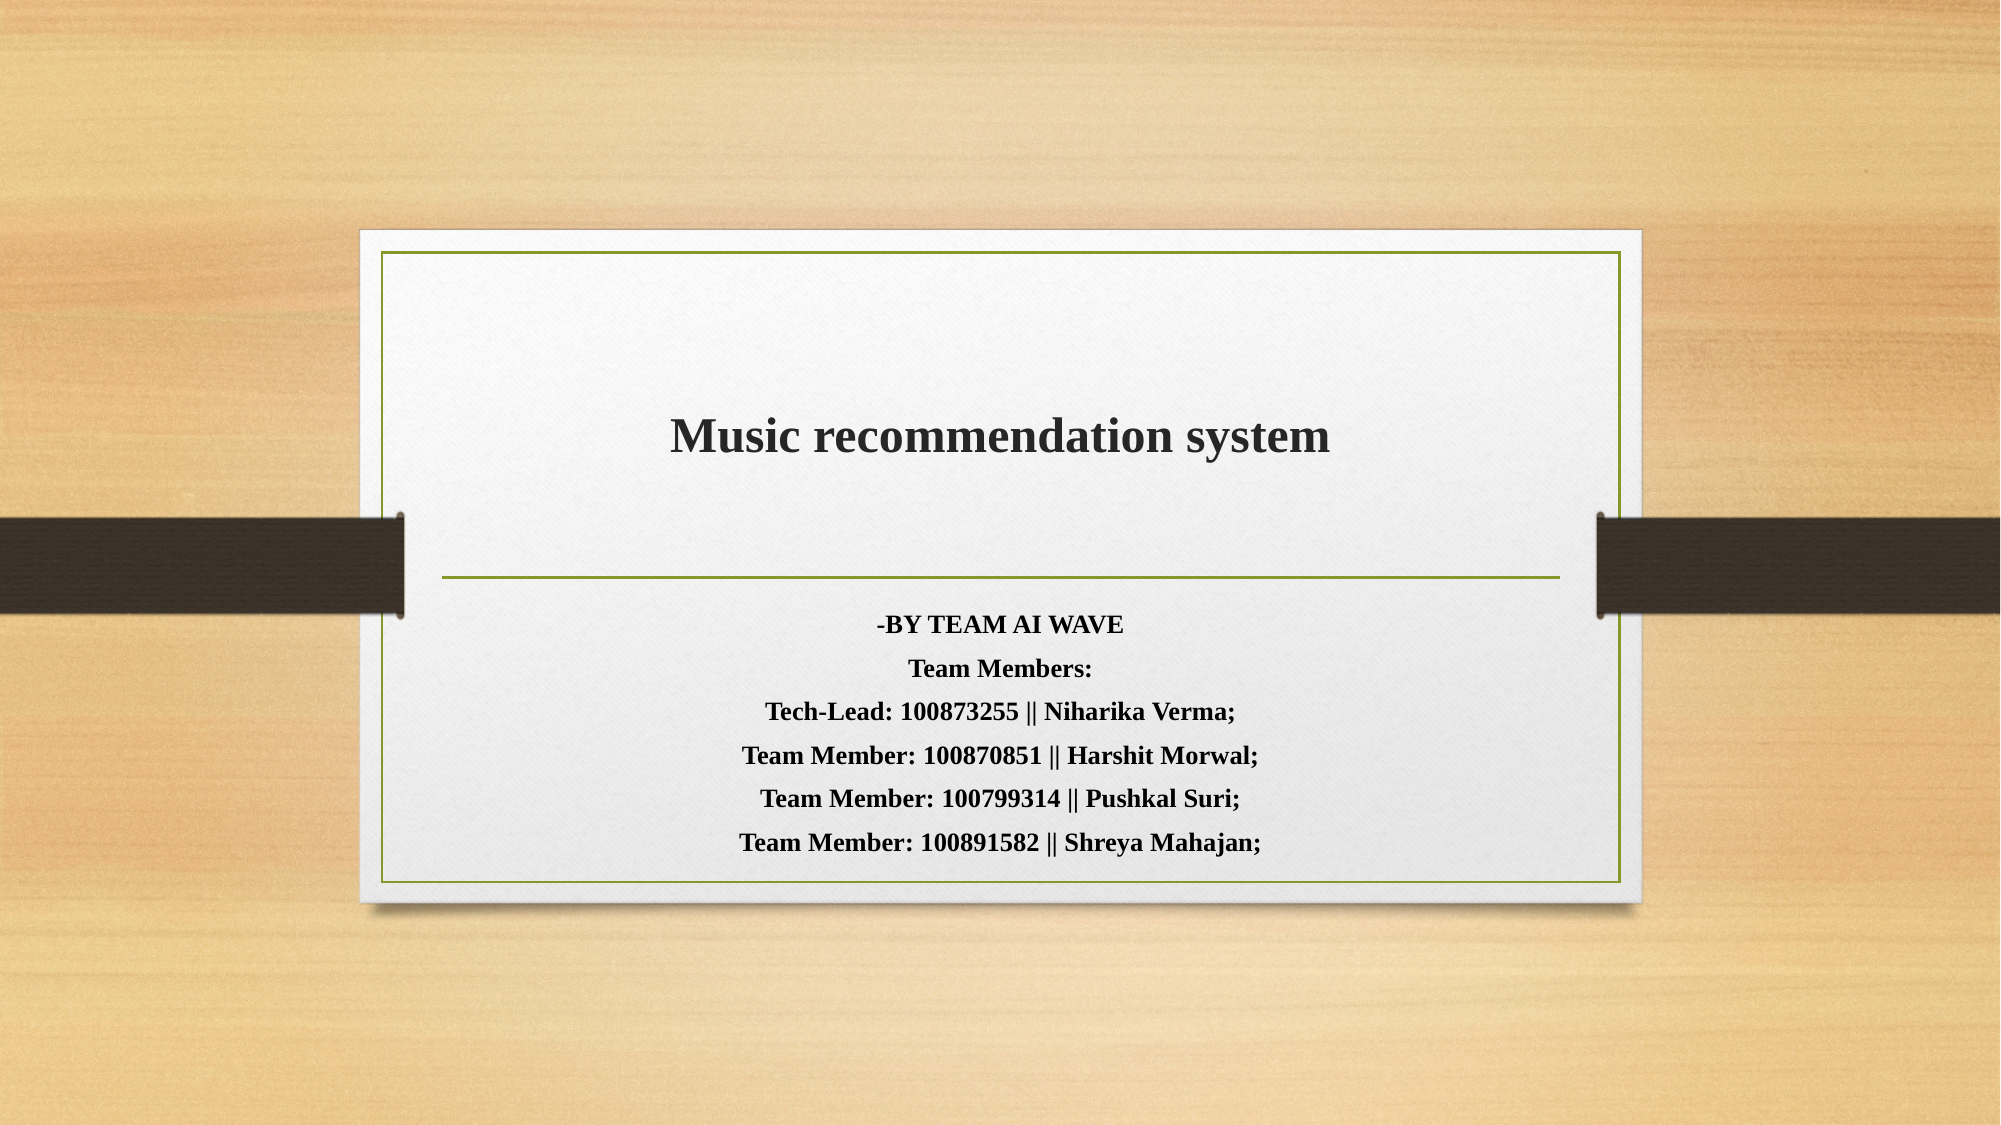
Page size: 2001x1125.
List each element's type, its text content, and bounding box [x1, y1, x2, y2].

title Music recommendation system [441, 306, 1560, 471]
subtitle -BY TEAM AI WAVE Team Members: Tech-Lead: 100873255 || Niharika Verma; Team Member: 100870851 || Harshit Morwal; Team Member: 100799314 || Pushkal Suri; Team Member: 100891582 || Shreya Mahajan; [441, 600, 1560, 867]
picture [0, 0, 2001, 1125]
